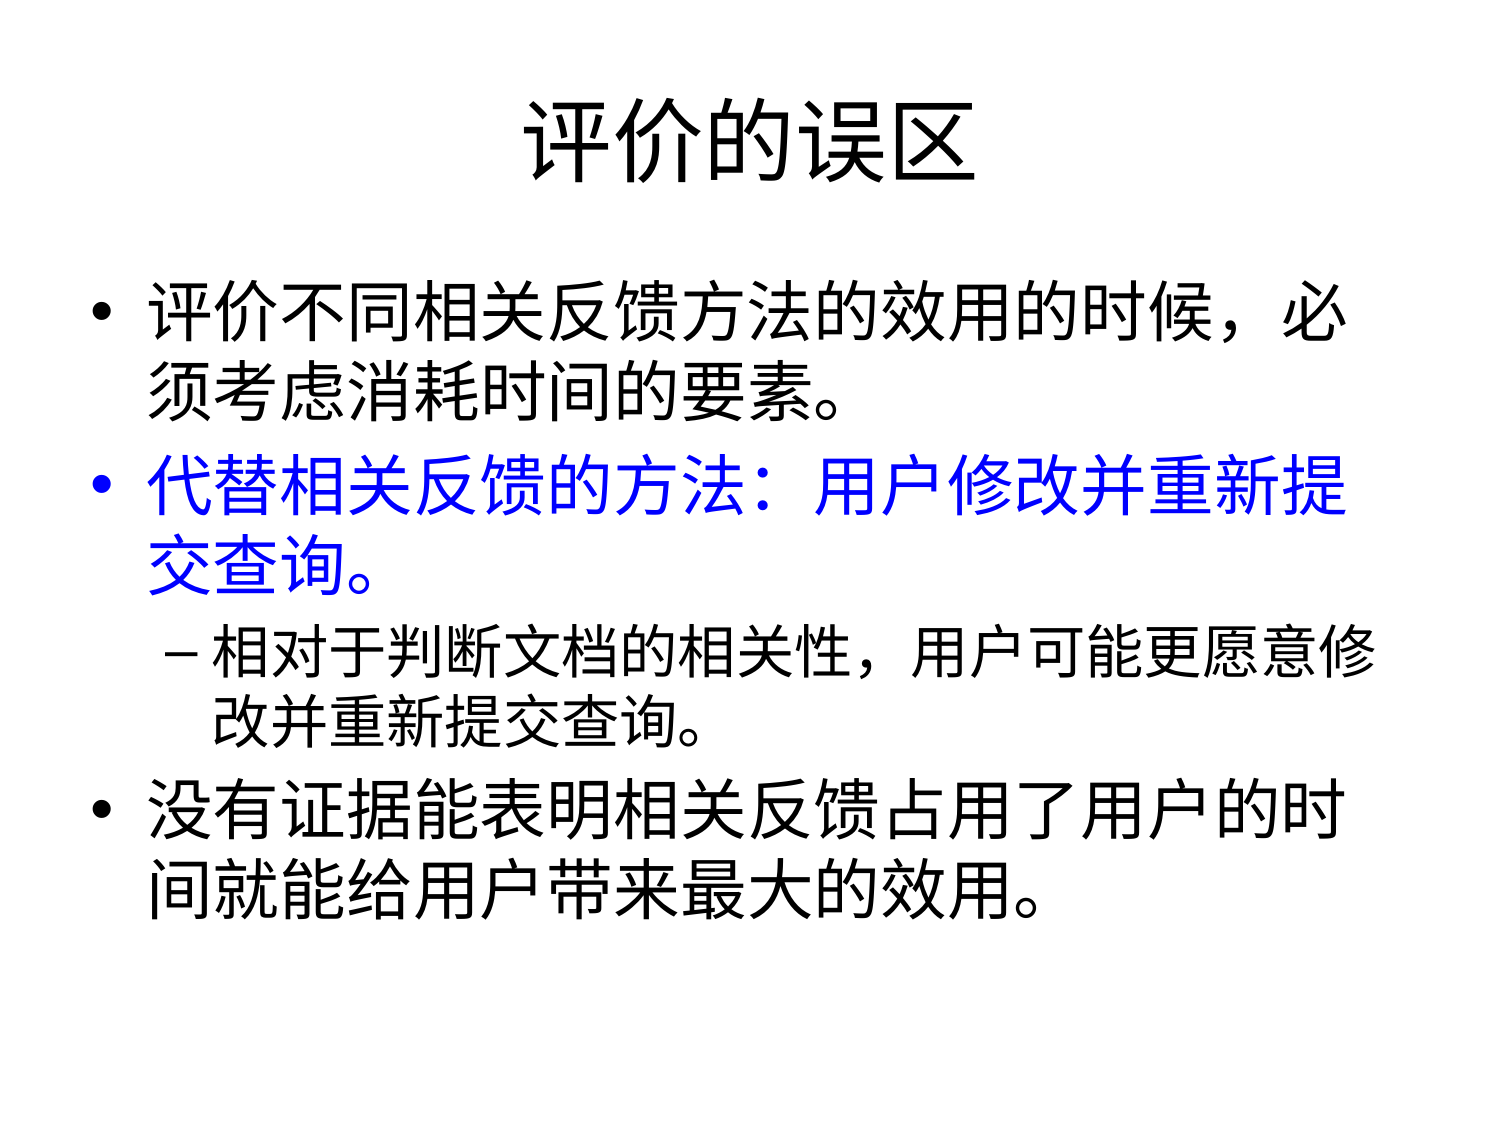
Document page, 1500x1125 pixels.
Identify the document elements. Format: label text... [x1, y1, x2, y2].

list 评价不同相关反馈方法的效用的时候，必须考虑消耗时间的要素。 代替相关反馈的方法：用户修改并重新提交查询。 相对于判断文档的相关性，用户可能更愿意修改并重新提交查询。 没有证据能表明相关反馈占用了用户的时间就能给用户带来最大的效用。 [75, 262, 1425, 1005]
title 评价的误区 [75, 45, 1425, 233]
